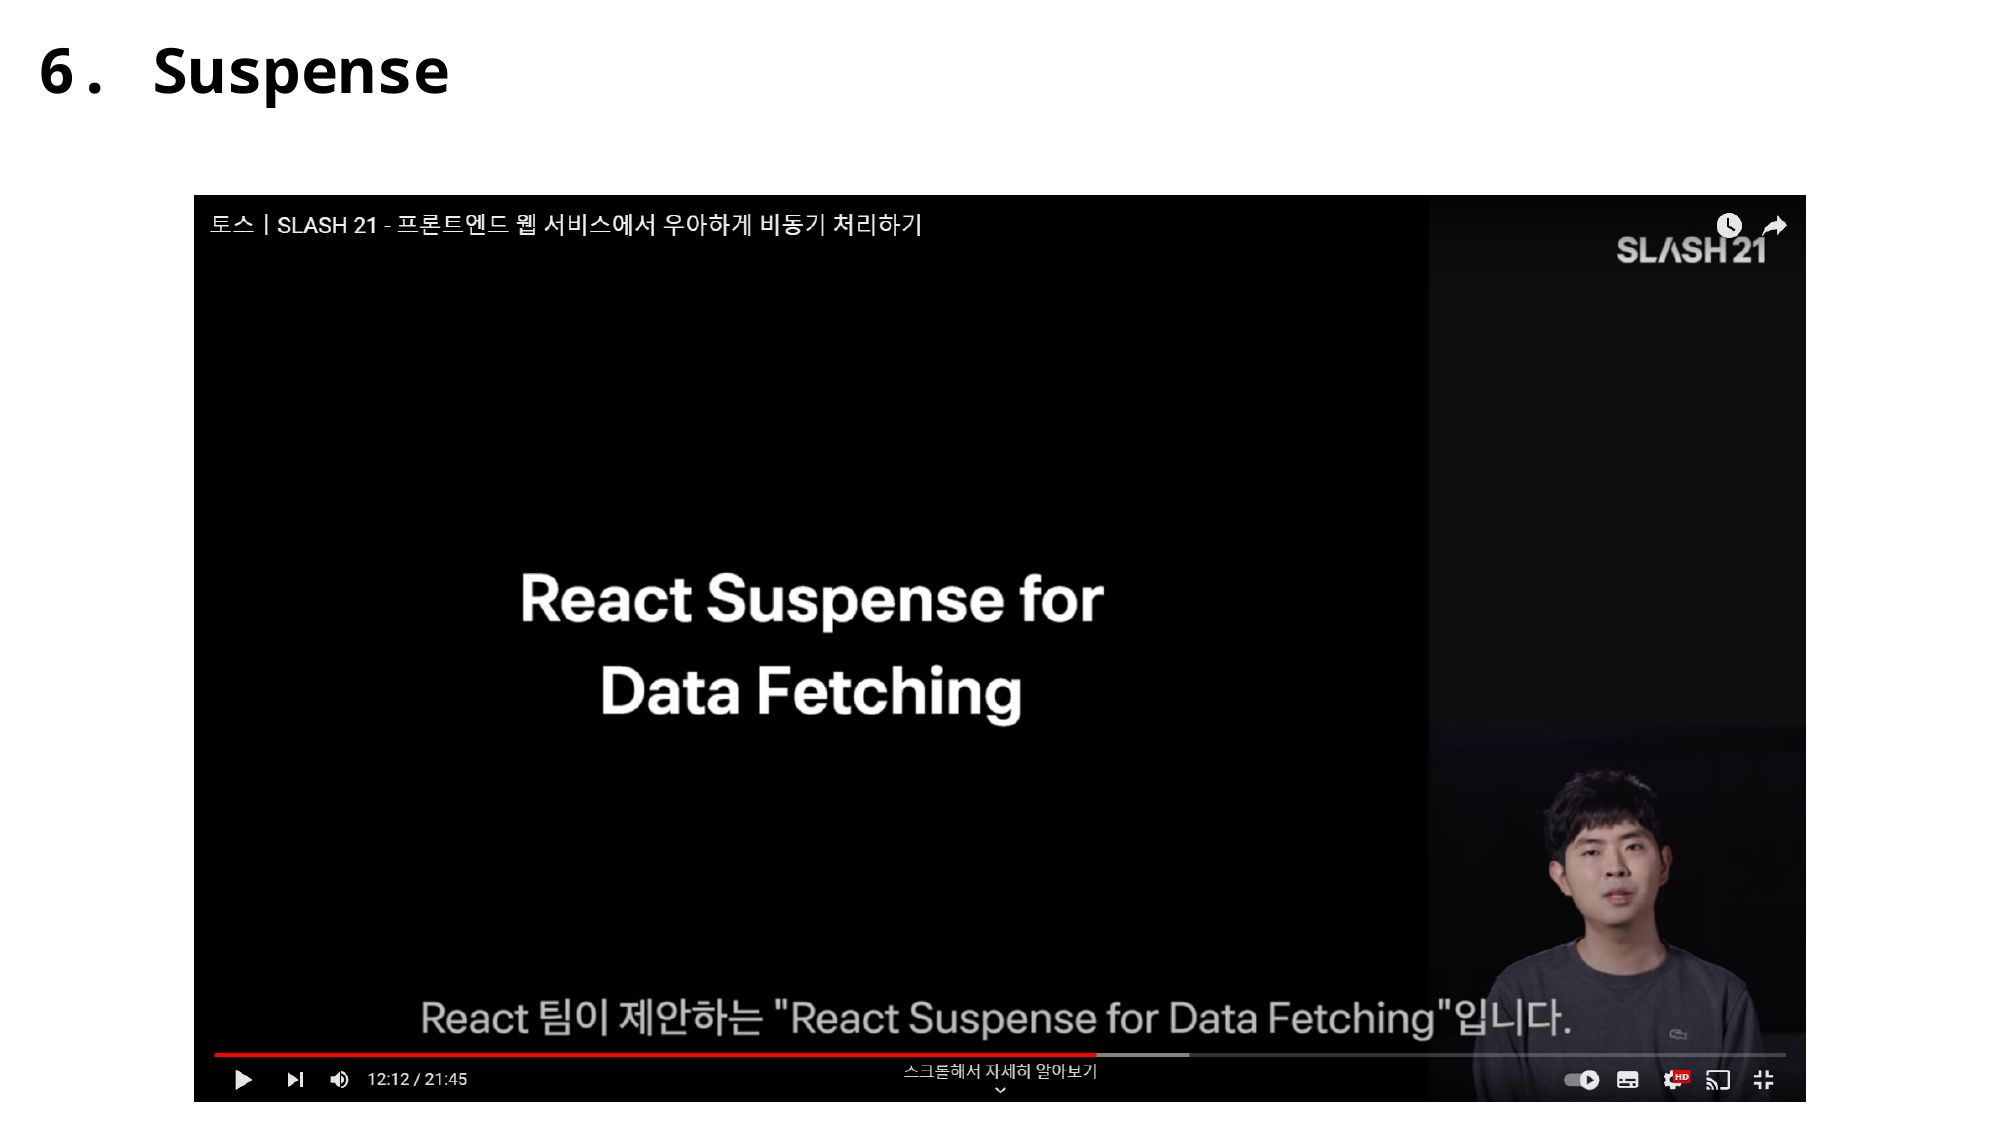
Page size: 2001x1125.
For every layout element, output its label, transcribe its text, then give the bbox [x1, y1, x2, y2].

text_box 6. Suspense [24, 23, 1950, 114]
picture [194, 195, 1806, 1102]
